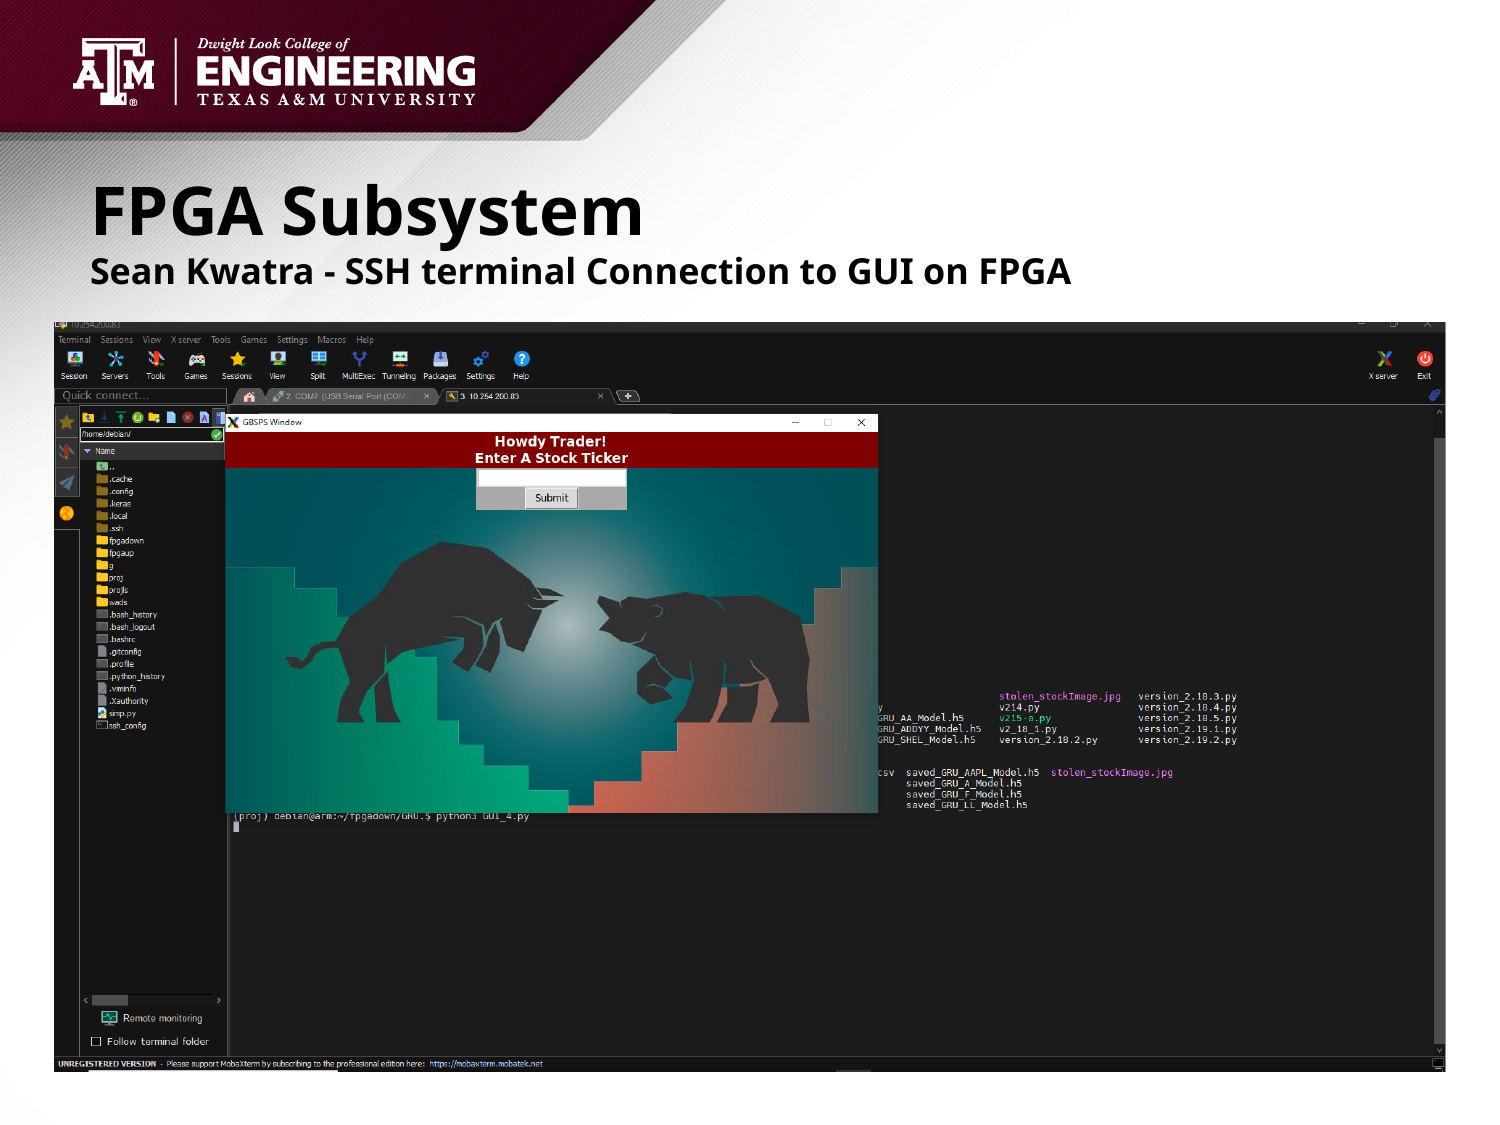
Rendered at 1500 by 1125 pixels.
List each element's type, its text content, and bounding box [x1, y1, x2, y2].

picture [0, 0, 1500, 1125]
title FPGA Subsystem Sean Kwatra - SSH terminal Connection to GUI on FPGA [75, 160, 1425, 300]
